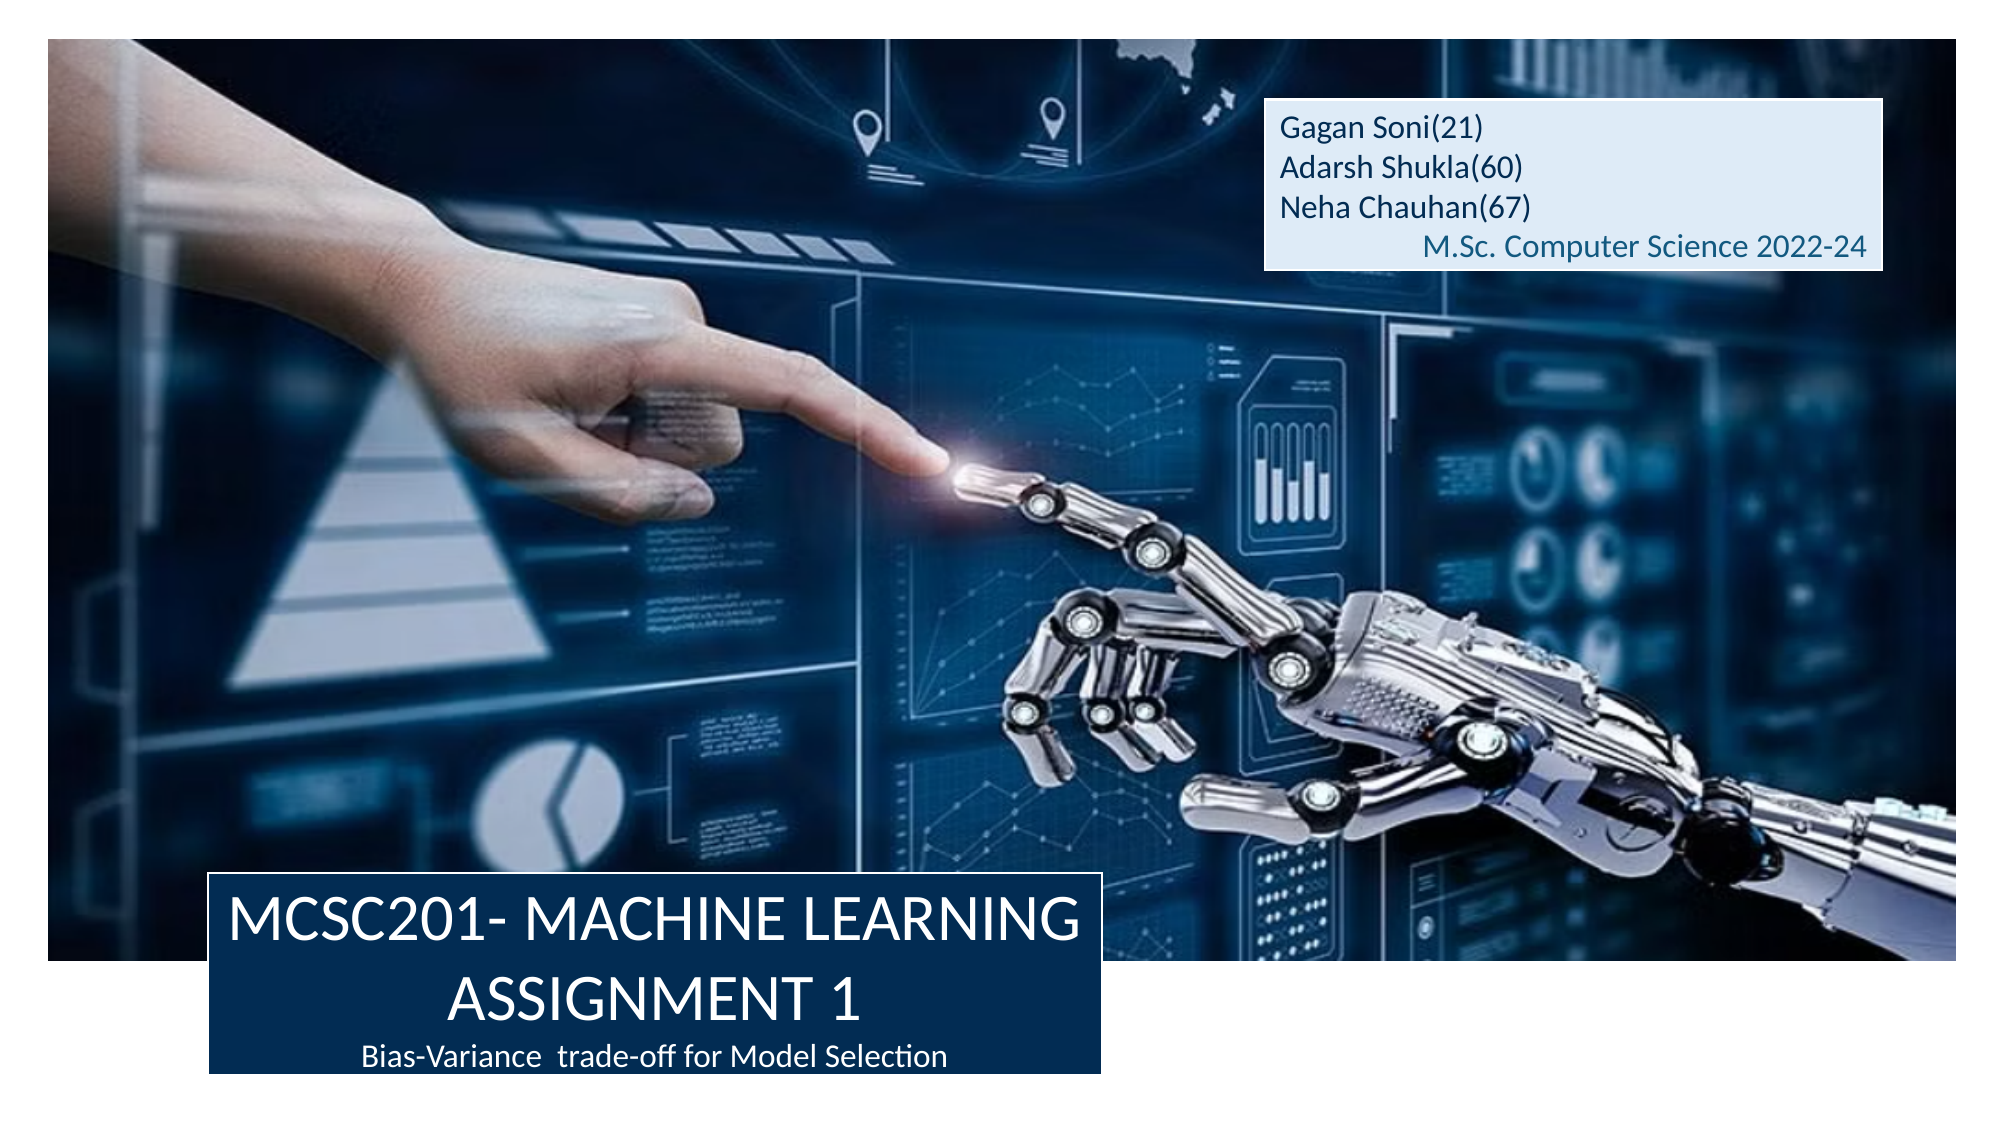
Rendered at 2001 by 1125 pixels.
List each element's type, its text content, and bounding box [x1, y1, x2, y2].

picture [48, 39, 1956, 961]
text_box MCSC201- MACHINE LEARNING ASSIGNMENT 1 Bias-Variance trade-off for Model Selection [207, 961, 1103, 1076]
